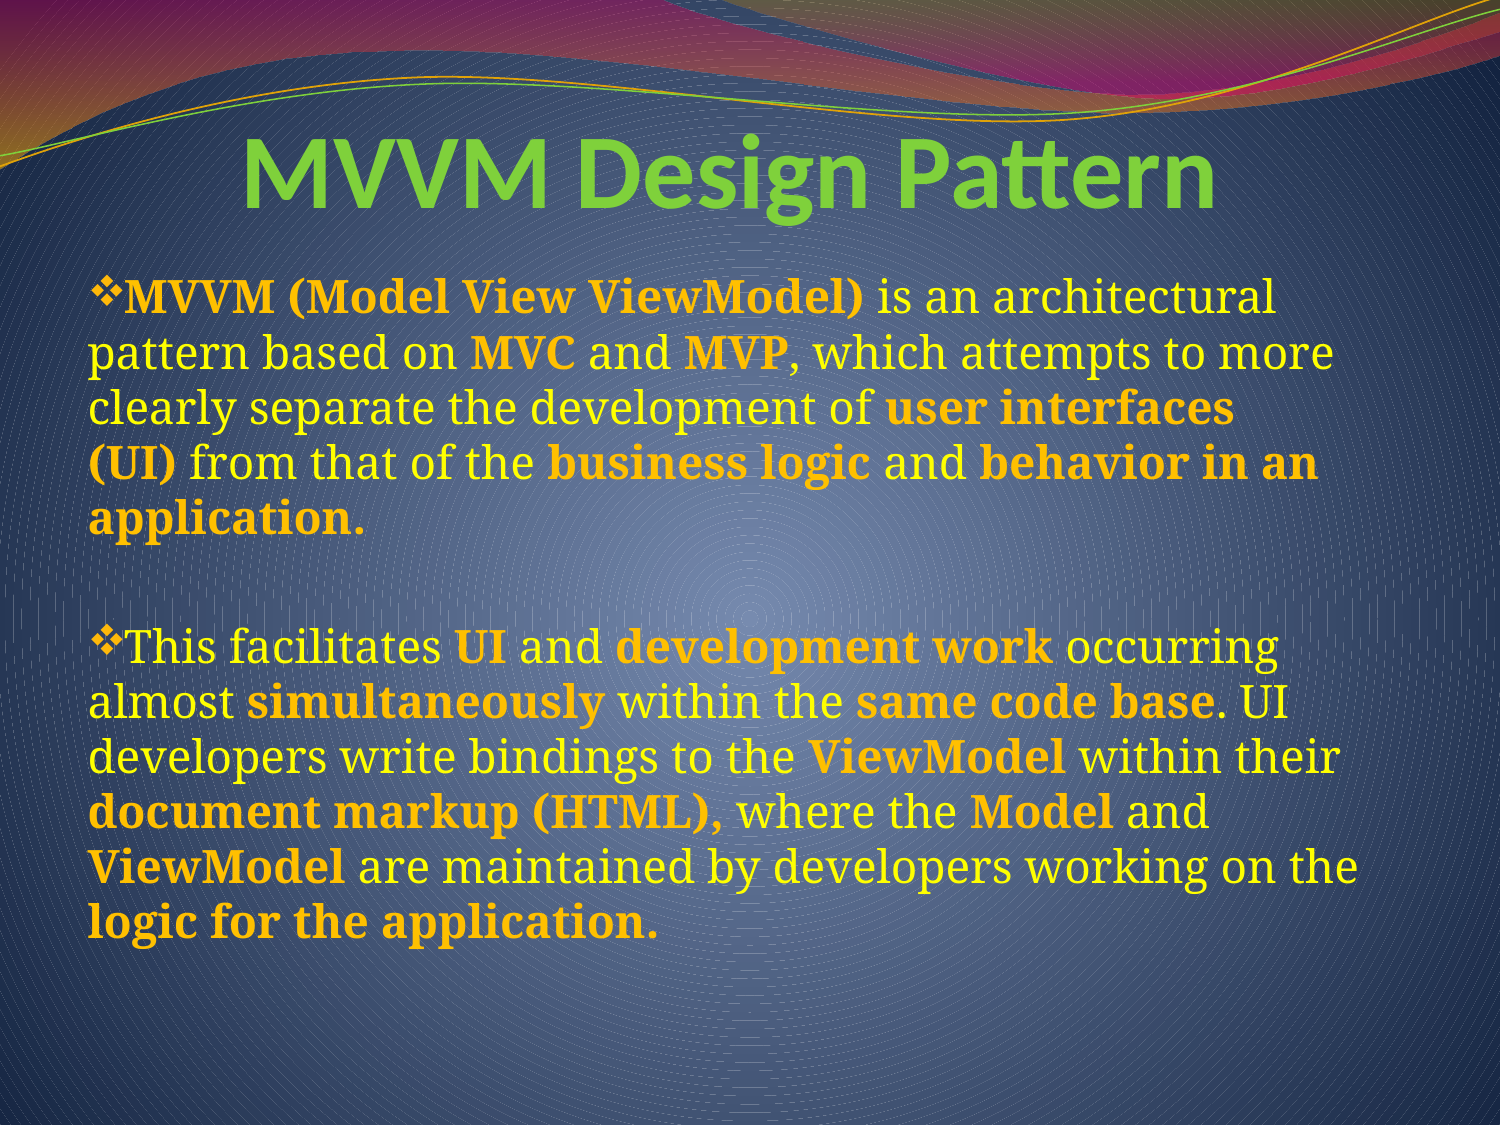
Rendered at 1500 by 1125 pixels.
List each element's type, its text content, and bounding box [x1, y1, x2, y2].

subtitle MVVM (Model View ViewModel) is an architectural pattern based on MVC and MVP, which attempts to more clearly separate the development of user interfaces (UI) from that of the business logic and behavior in an application. This facilitates UI and development work occurring almost simultaneously within the same code base. UI developers write bindings to the ViewModel within their document markup (HTML), where the Model and ViewModel are maintained by developers working on the logic for the application. [87, 260, 1376, 965]
title MVVM Design Pattern [87, 101, 1376, 230]
